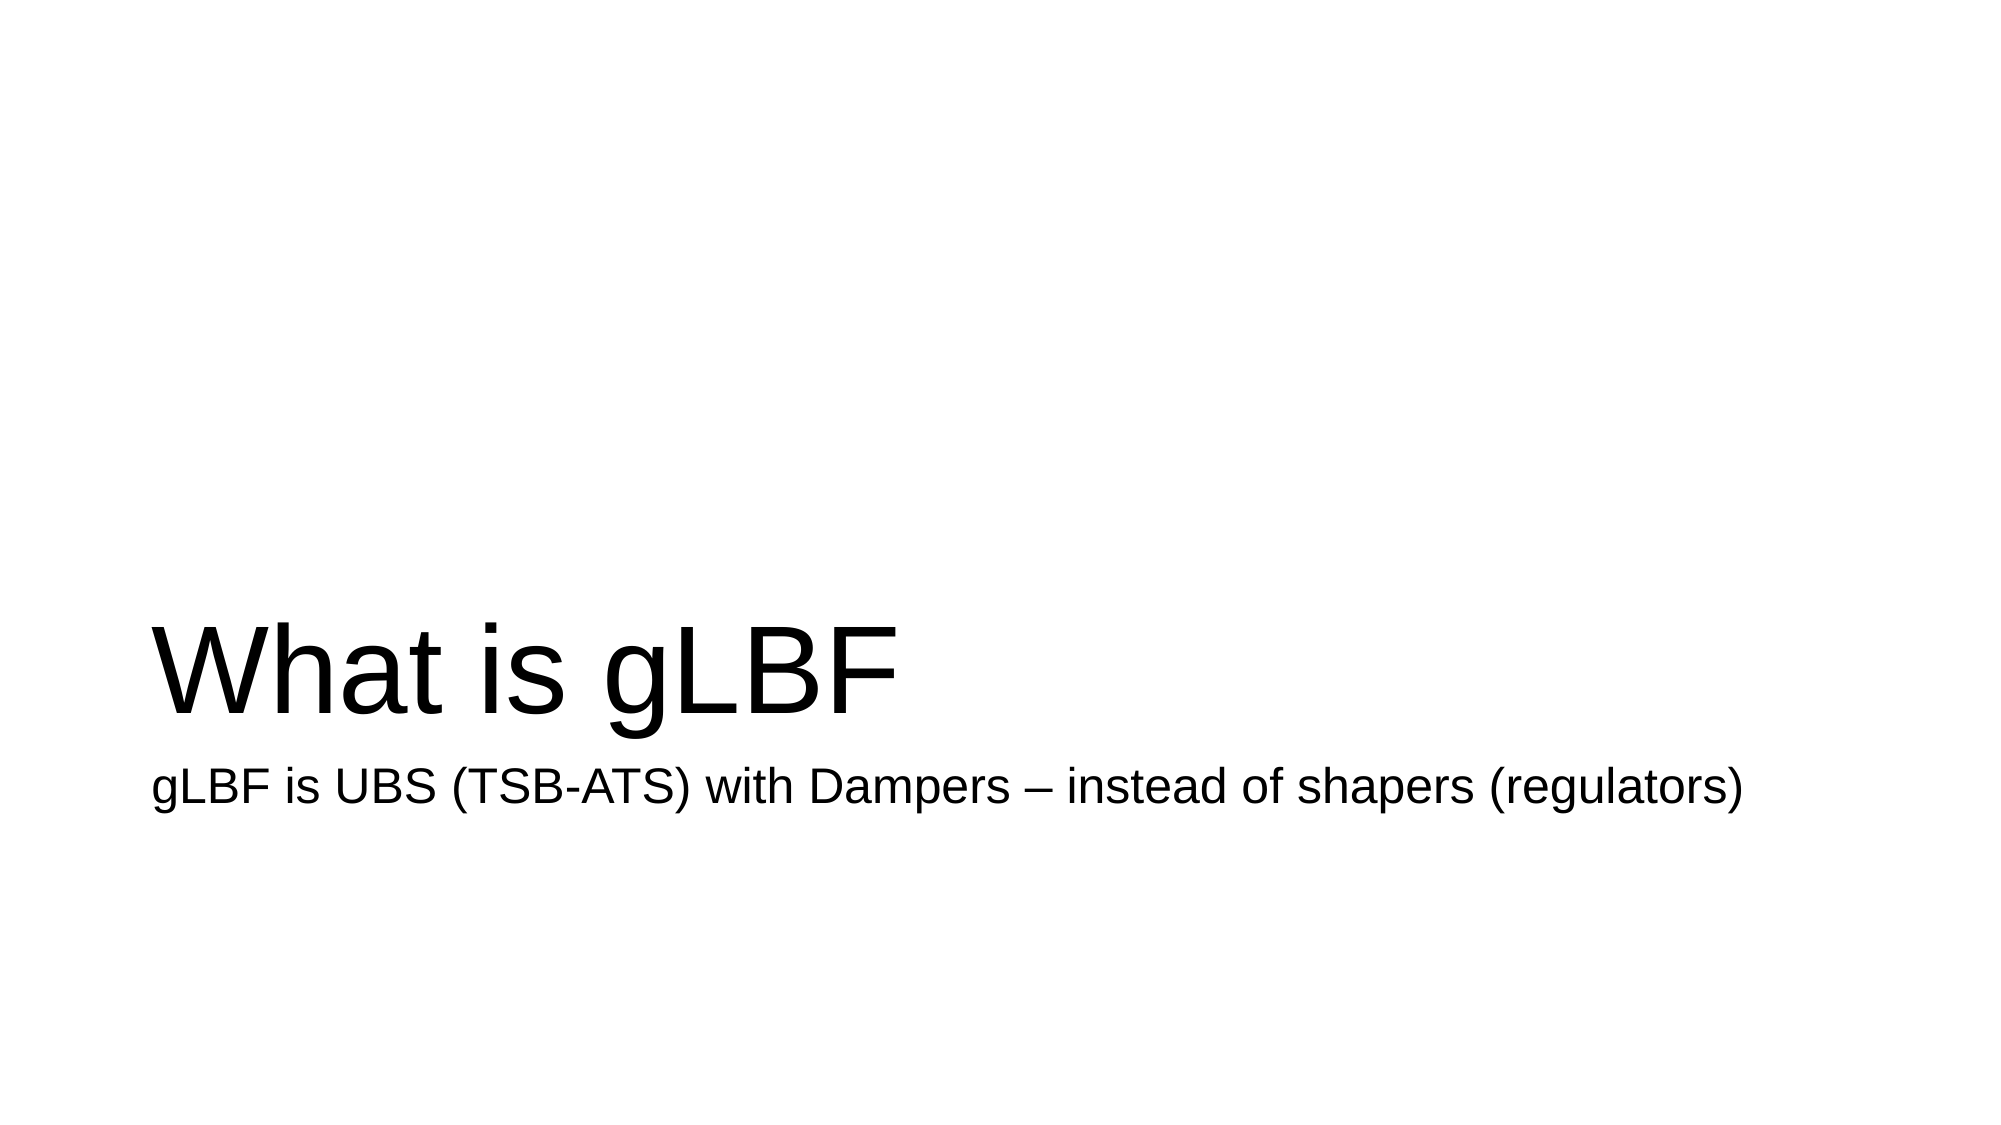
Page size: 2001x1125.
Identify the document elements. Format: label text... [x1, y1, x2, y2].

list gLBF is UBS (TSB-ATS) with Dampers – instead of shapers (regulators) [136, 752, 1862, 999]
title What is gLBF [136, 280, 1862, 749]
